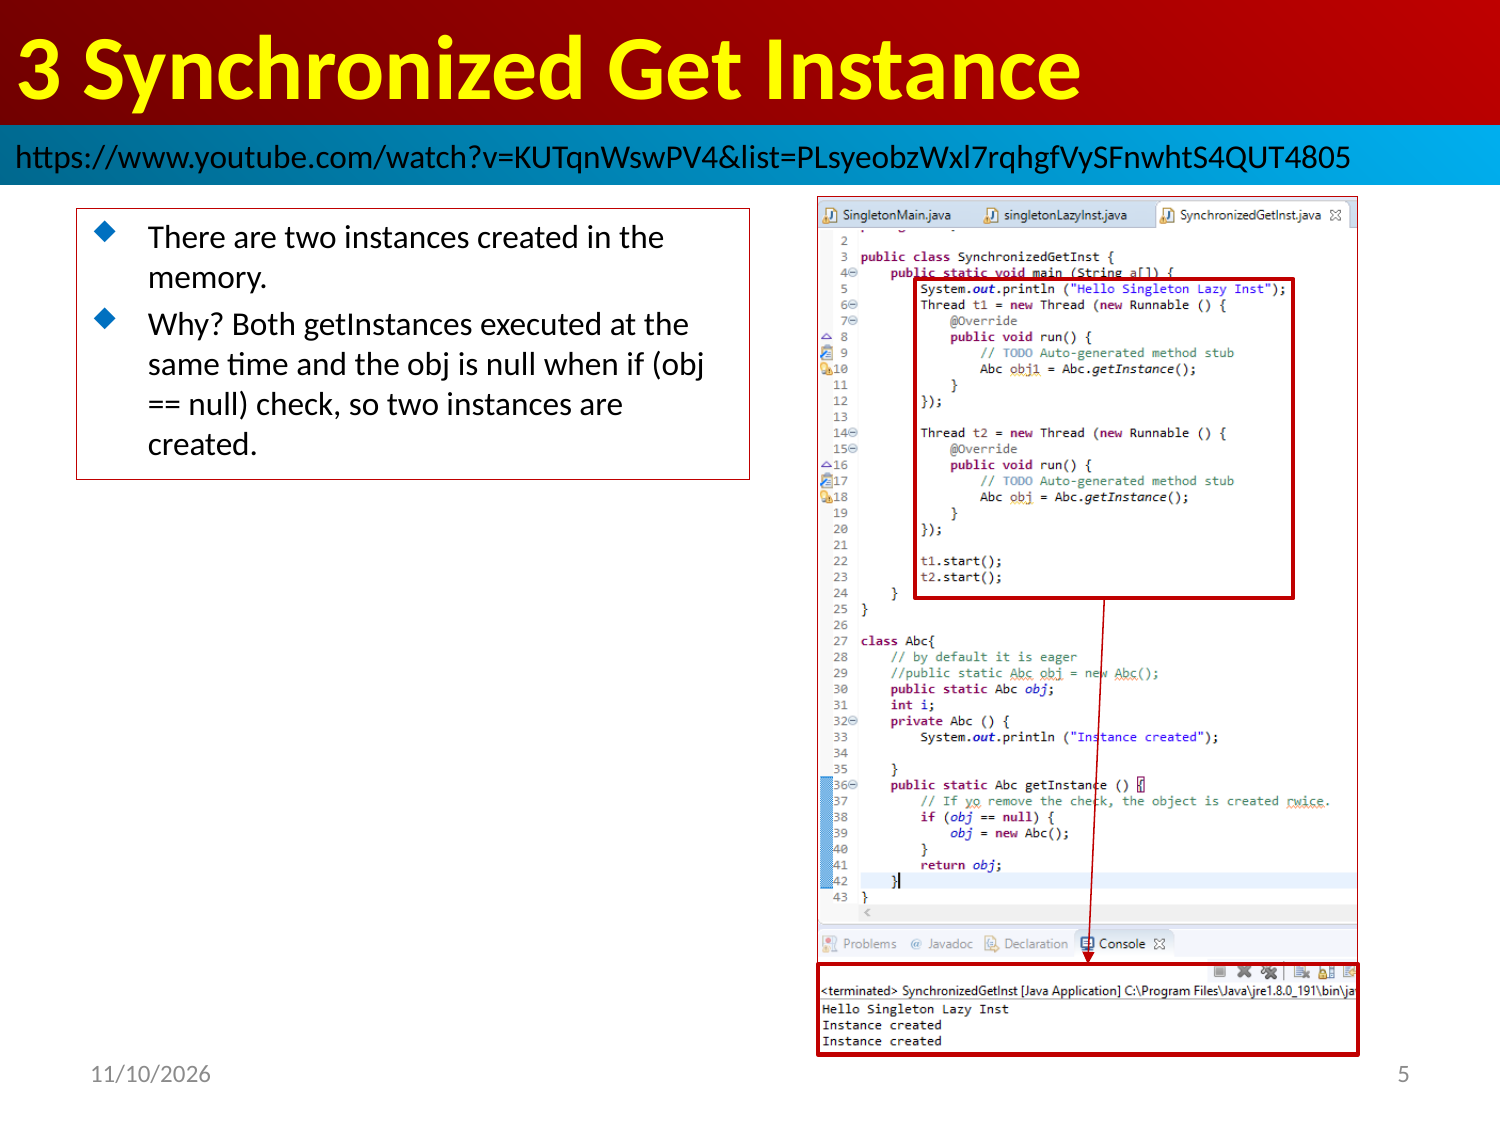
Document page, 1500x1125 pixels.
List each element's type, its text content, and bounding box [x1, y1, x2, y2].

subtitle There are two instances created in the memory. Why? Both getInstances executed at the same time and the obj is null when if (obj == null) check, so two instances are created. [76, 208, 750, 480]
picture [817, 196, 1359, 1055]
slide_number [75, 1042, 425, 1103]
title 3 Synchronized Get Instance [0, 0, 1500, 125]
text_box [1087, 598, 1105, 965]
slide_number 5 [1074, 1042, 1425, 1103]
text_box https://www.youtube.com/watch?v=KUTqnWswPV4&list=PLsyeobzWxl7rqhgfVySFnwhtS4QUT4805 [0, 125, 1500, 185]
